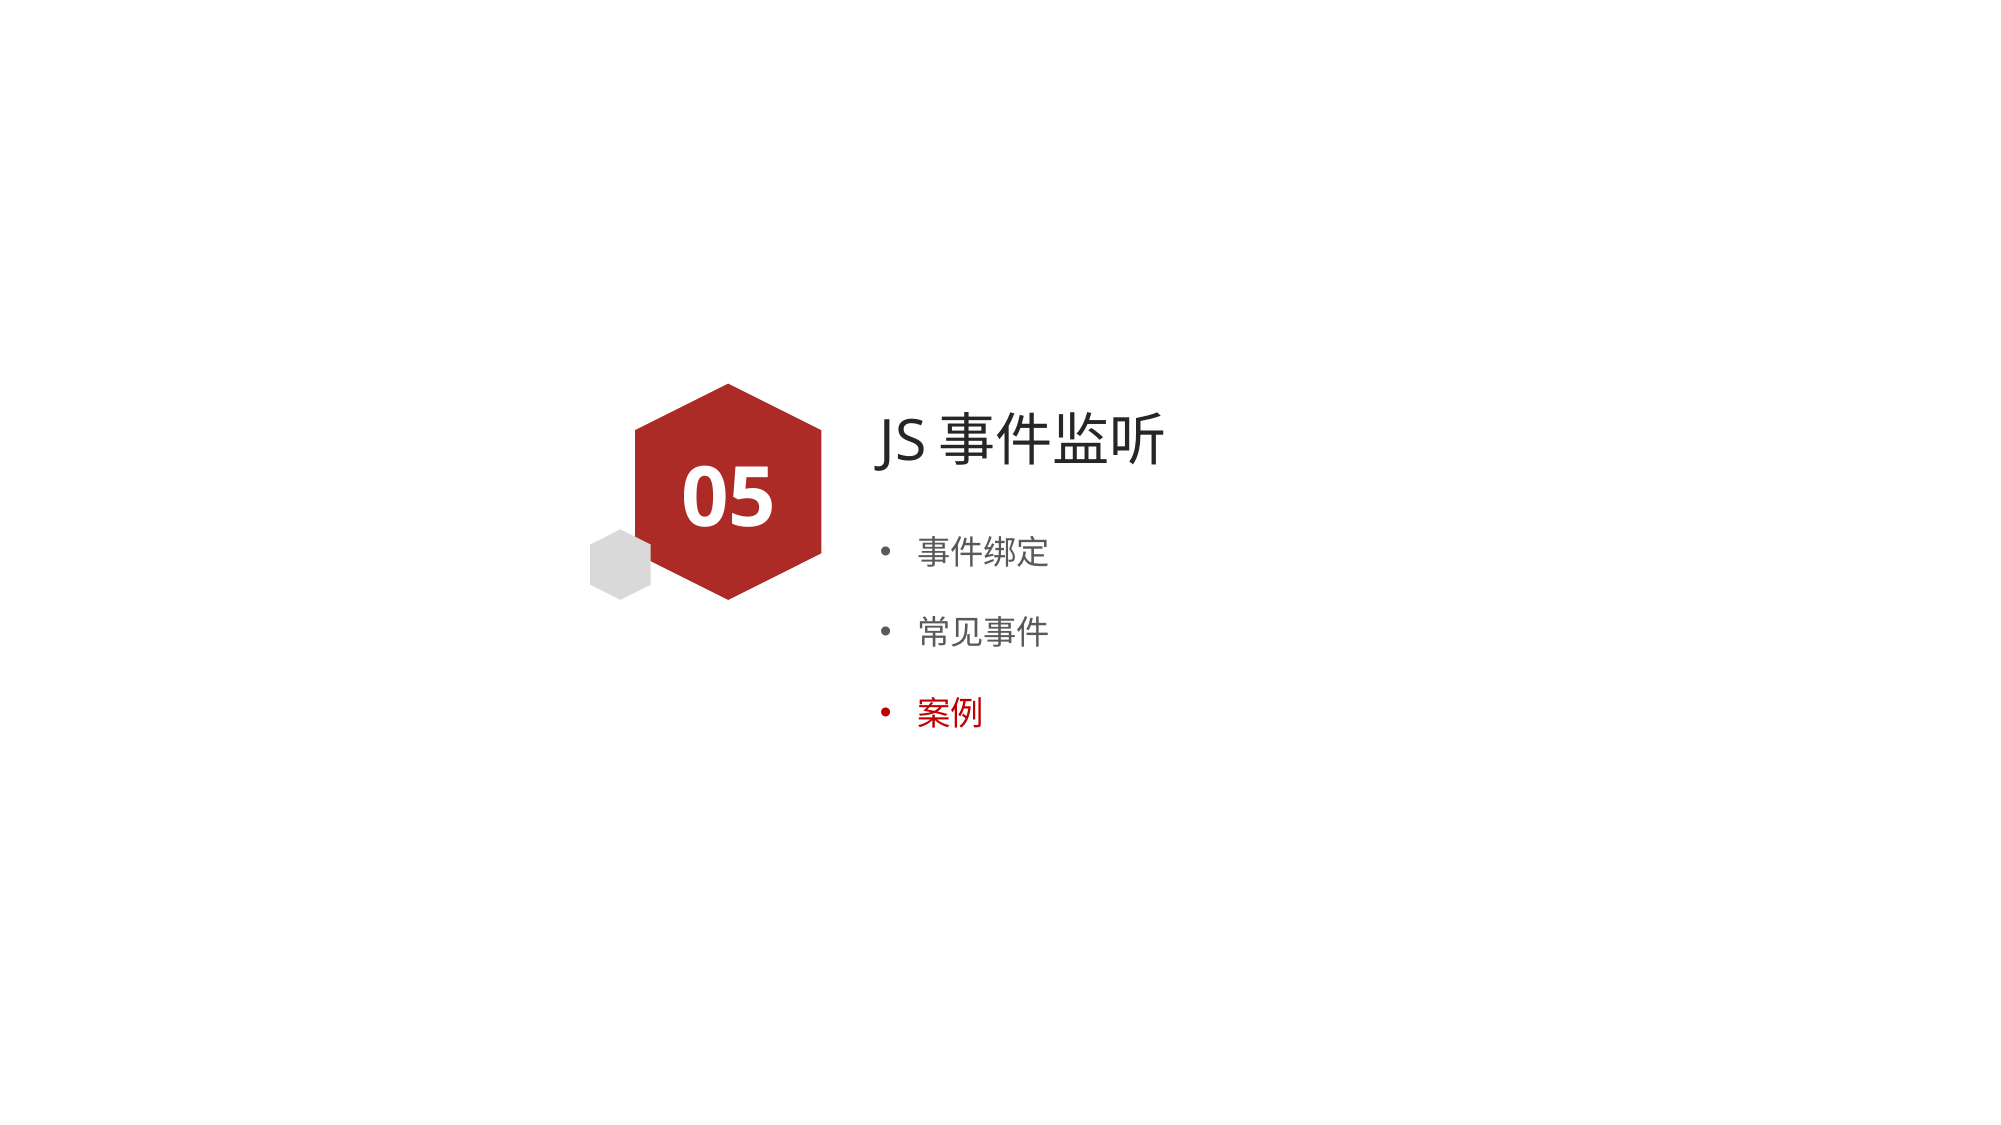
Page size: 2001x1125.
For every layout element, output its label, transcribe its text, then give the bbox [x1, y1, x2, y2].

title JS事件监听 [864, 393, 1969, 484]
list 事件绑定 常见事件 案例 [864, 503, 1762, 837]
list 05 [636, 404, 822, 594]
